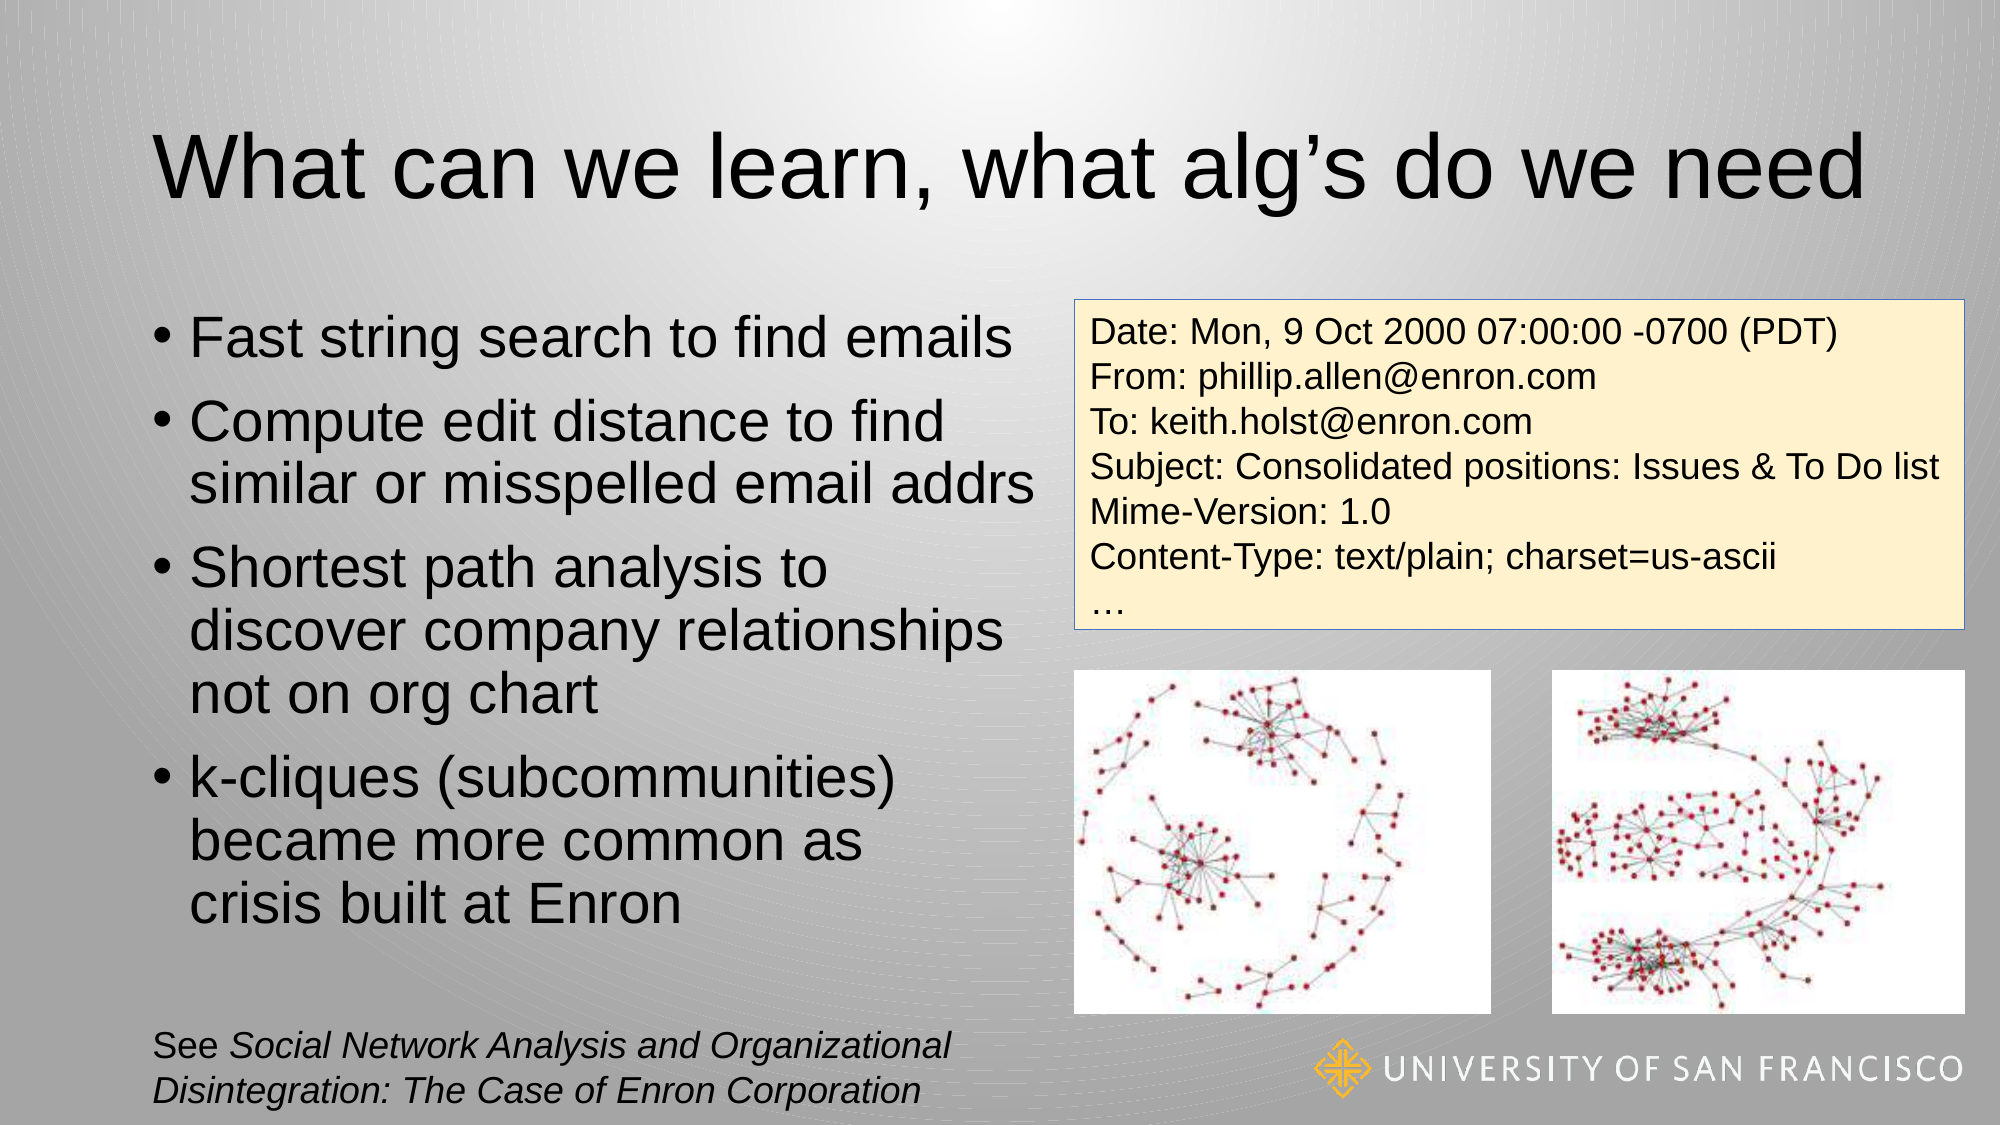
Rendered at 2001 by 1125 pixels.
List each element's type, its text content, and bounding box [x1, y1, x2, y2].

picture [1551, 670, 1965, 1014]
text_box Date: Mon, 9 Oct 2000 07:00:00 -0700 (PDT) From: phillip.allen@enron.com To: keith.holst@enron.com Subject: Consolidated positions: Issues & To Do list Mime-Version: 1.0 Content-Type: text/plain; charset=us-ascii … [1074, 299, 1965, 630]
title What can we learn, what alg’s do we need [137, 59, 1914, 278]
text_box See Social Network Analysis and Organizational Disintegration: The Case of Enron Corporation [137, 1013, 1138, 1118]
picture [1074, 670, 1491, 1014]
list Fast string search to find emails Compute edit distance to find similar or misspelled email addrs Shortest path analysis to discover company relationships not on org chart k-cliques (subcommunities) became more common as crisis built at Enron [137, 299, 1863, 1014]
